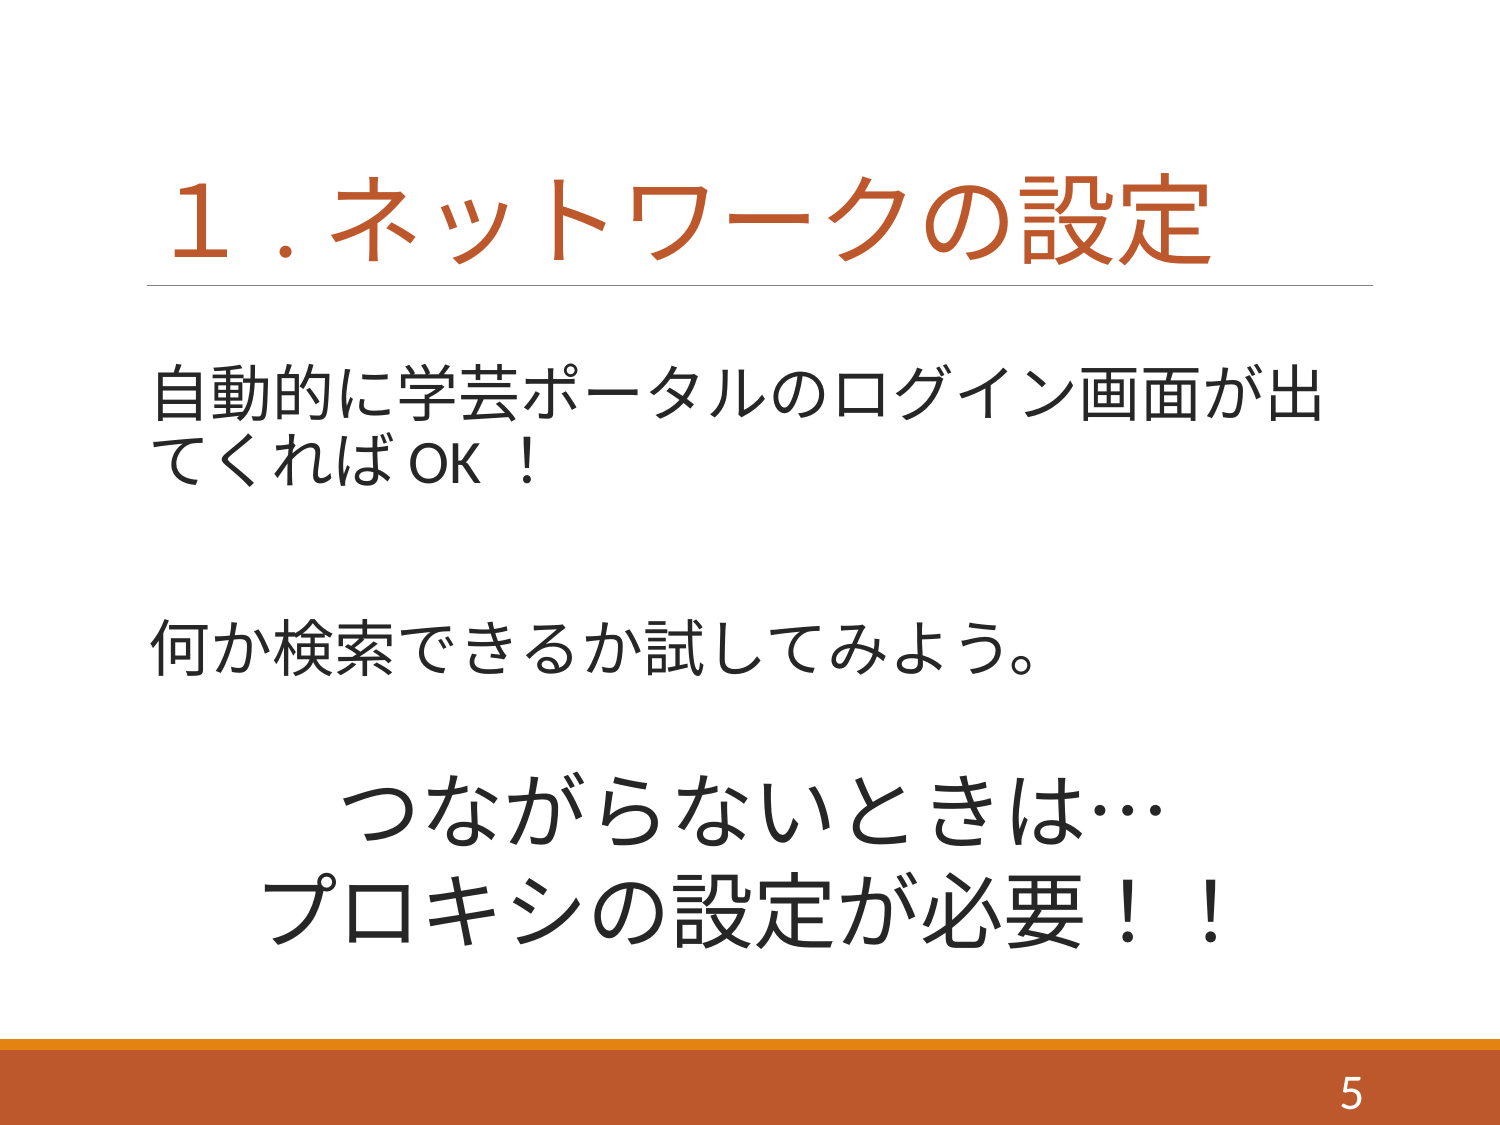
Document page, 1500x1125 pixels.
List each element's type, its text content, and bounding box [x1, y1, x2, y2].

text_box つながらないときは… プロキシの設定が必要！！ [135, 752, 1373, 967]
list 自動的に学芸ポータルのログイン画面が出てくればOK！ 何か検索できるか試してみよう。 [135, 355, 1373, 693]
slide_number 5 [1218, 1059, 1380, 1120]
title １.ネットワークの設定 [135, 47, 1373, 285]
